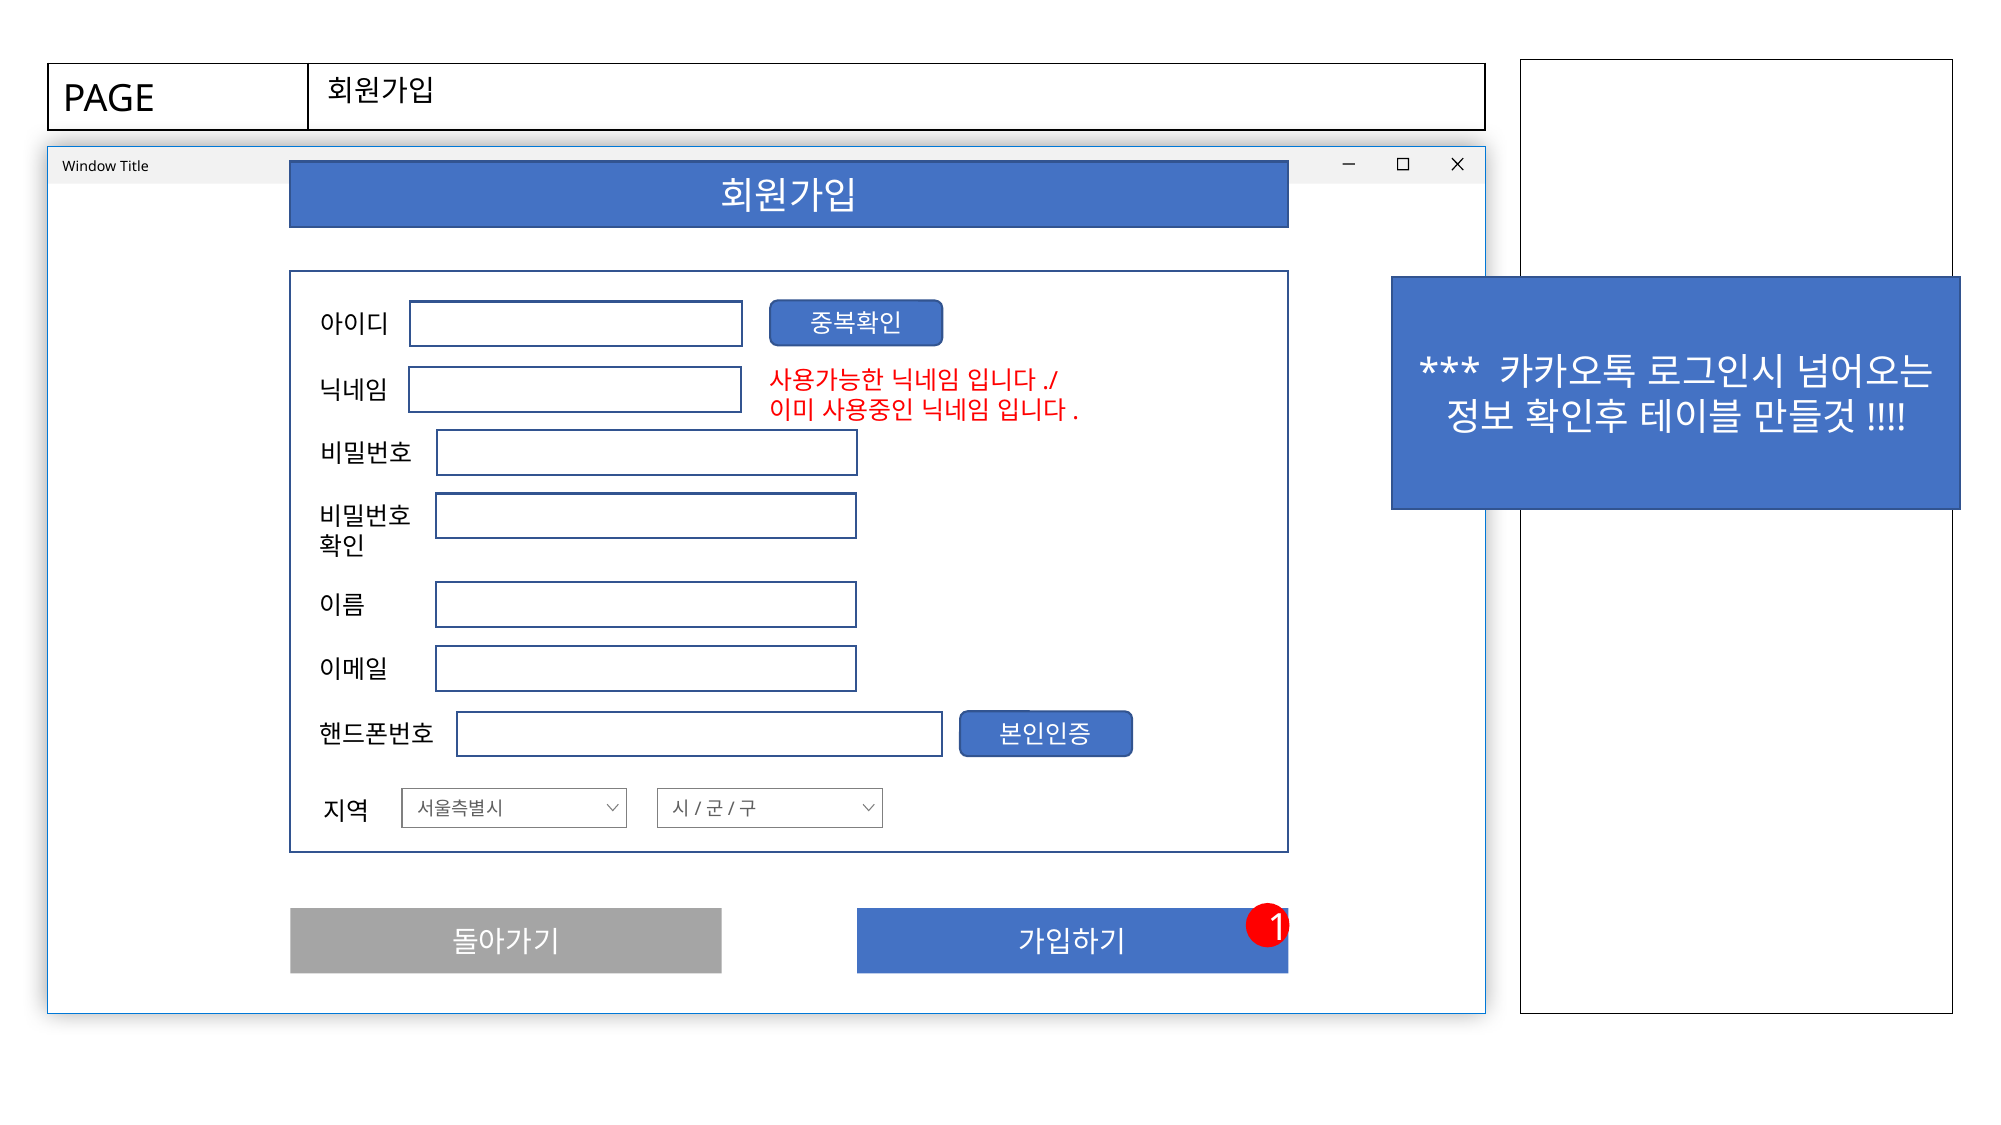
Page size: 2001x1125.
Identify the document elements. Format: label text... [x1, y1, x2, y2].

text_box [289, 270, 1289, 853]
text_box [305, 301, 743, 347]
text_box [305, 430, 858, 506]
text_box 돌아가기 [289, 907, 723, 974]
text_box *** 카카오톡 로그인시 넘어오는 정보 확인후 테이블 만들것!!!! [1391, 276, 1961, 510]
text_box 중복확인 [769, 299, 944, 347]
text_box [304, 582, 857, 628]
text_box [304, 645, 857, 692]
text_box 지역 [308, 787, 385, 833]
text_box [304, 367, 742, 413]
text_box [401, 787, 627, 828]
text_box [657, 787, 883, 828]
text_box 사용가능한 닉네임 입니다./ 이미 사용중인 닉네임 입니다. [754, 356, 1094, 432]
text_box 회원가입 [289, 160, 1289, 228]
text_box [304, 711, 943, 757]
text_box 가입하기 [856, 907, 1289, 974]
text_box 본인인증 [958, 710, 1134, 758]
text_box 1 [1245, 902, 1290, 948]
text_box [304, 493, 857, 569]
title 회원가입 [312, 69, 1434, 122]
